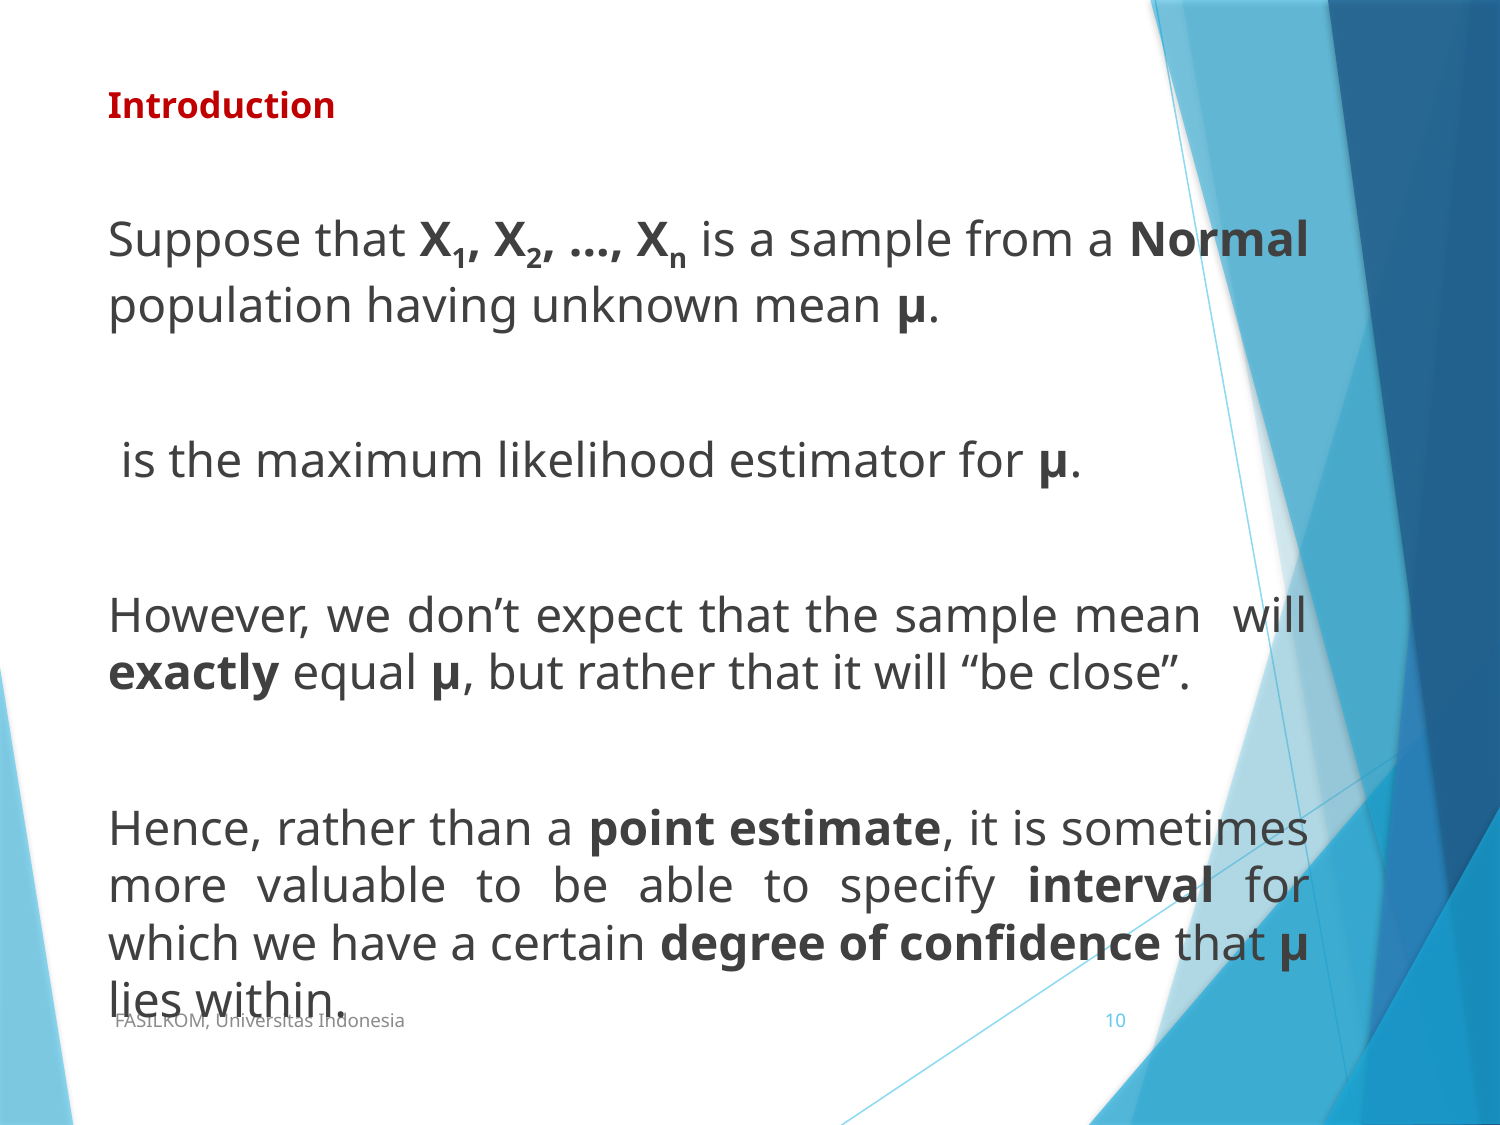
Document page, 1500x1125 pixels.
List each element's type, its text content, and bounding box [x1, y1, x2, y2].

slide_number 10 [1057, 991, 1142, 1051]
footer FASILKOM, Universitas Indonesia [99, 991, 859, 1051]
